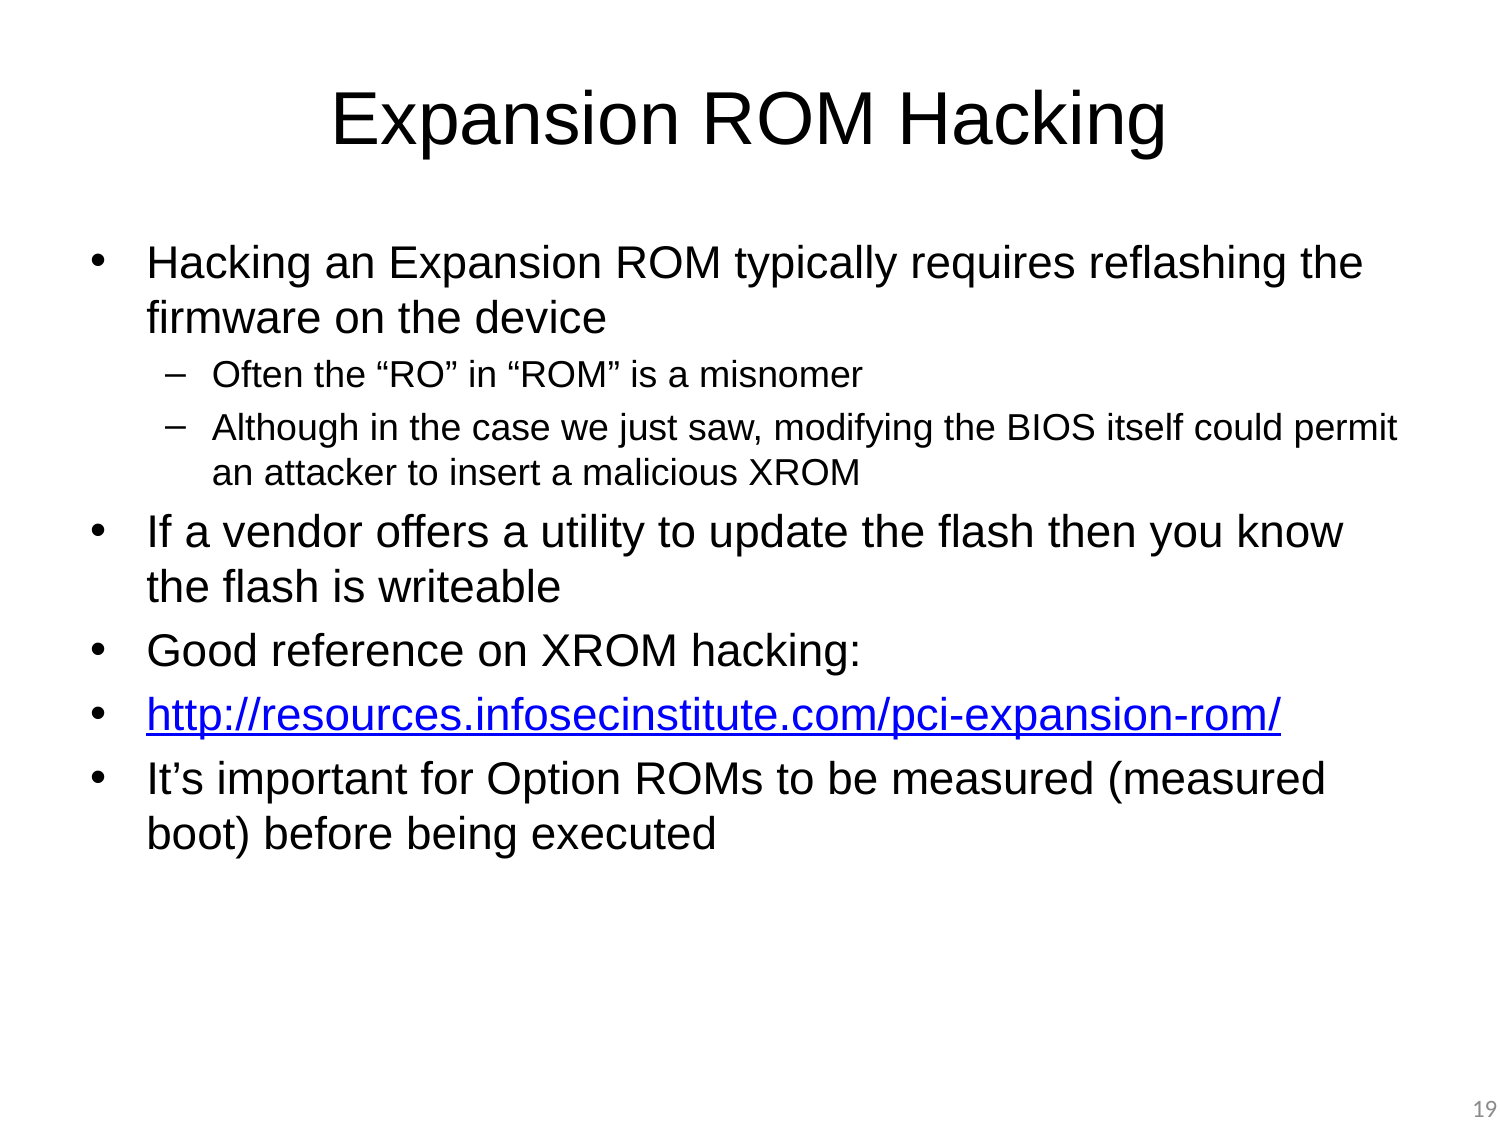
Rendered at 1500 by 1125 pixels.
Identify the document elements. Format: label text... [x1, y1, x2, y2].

list Hacking an Expansion ROM typically requires reflashing the firmware on the device Often the “RO” in “ROM” is a misnomer Although in the case we just saw, modifying the BIOS itself could permit an attacker to insert a malicious XROM If a vendor offers a utility to update the flash then you know the flash is writeable Good reference on XROM hacking: http://resources.infosecinstitute.com/pci-expansion-rom/ It’s important for Option ROMs to be measured (measured boot) before being executed [75, 224, 1425, 1075]
slide_number 19 [1162, 1077, 1500, 1125]
title Expansion ROM Hacking [75, 37, 1425, 193]
